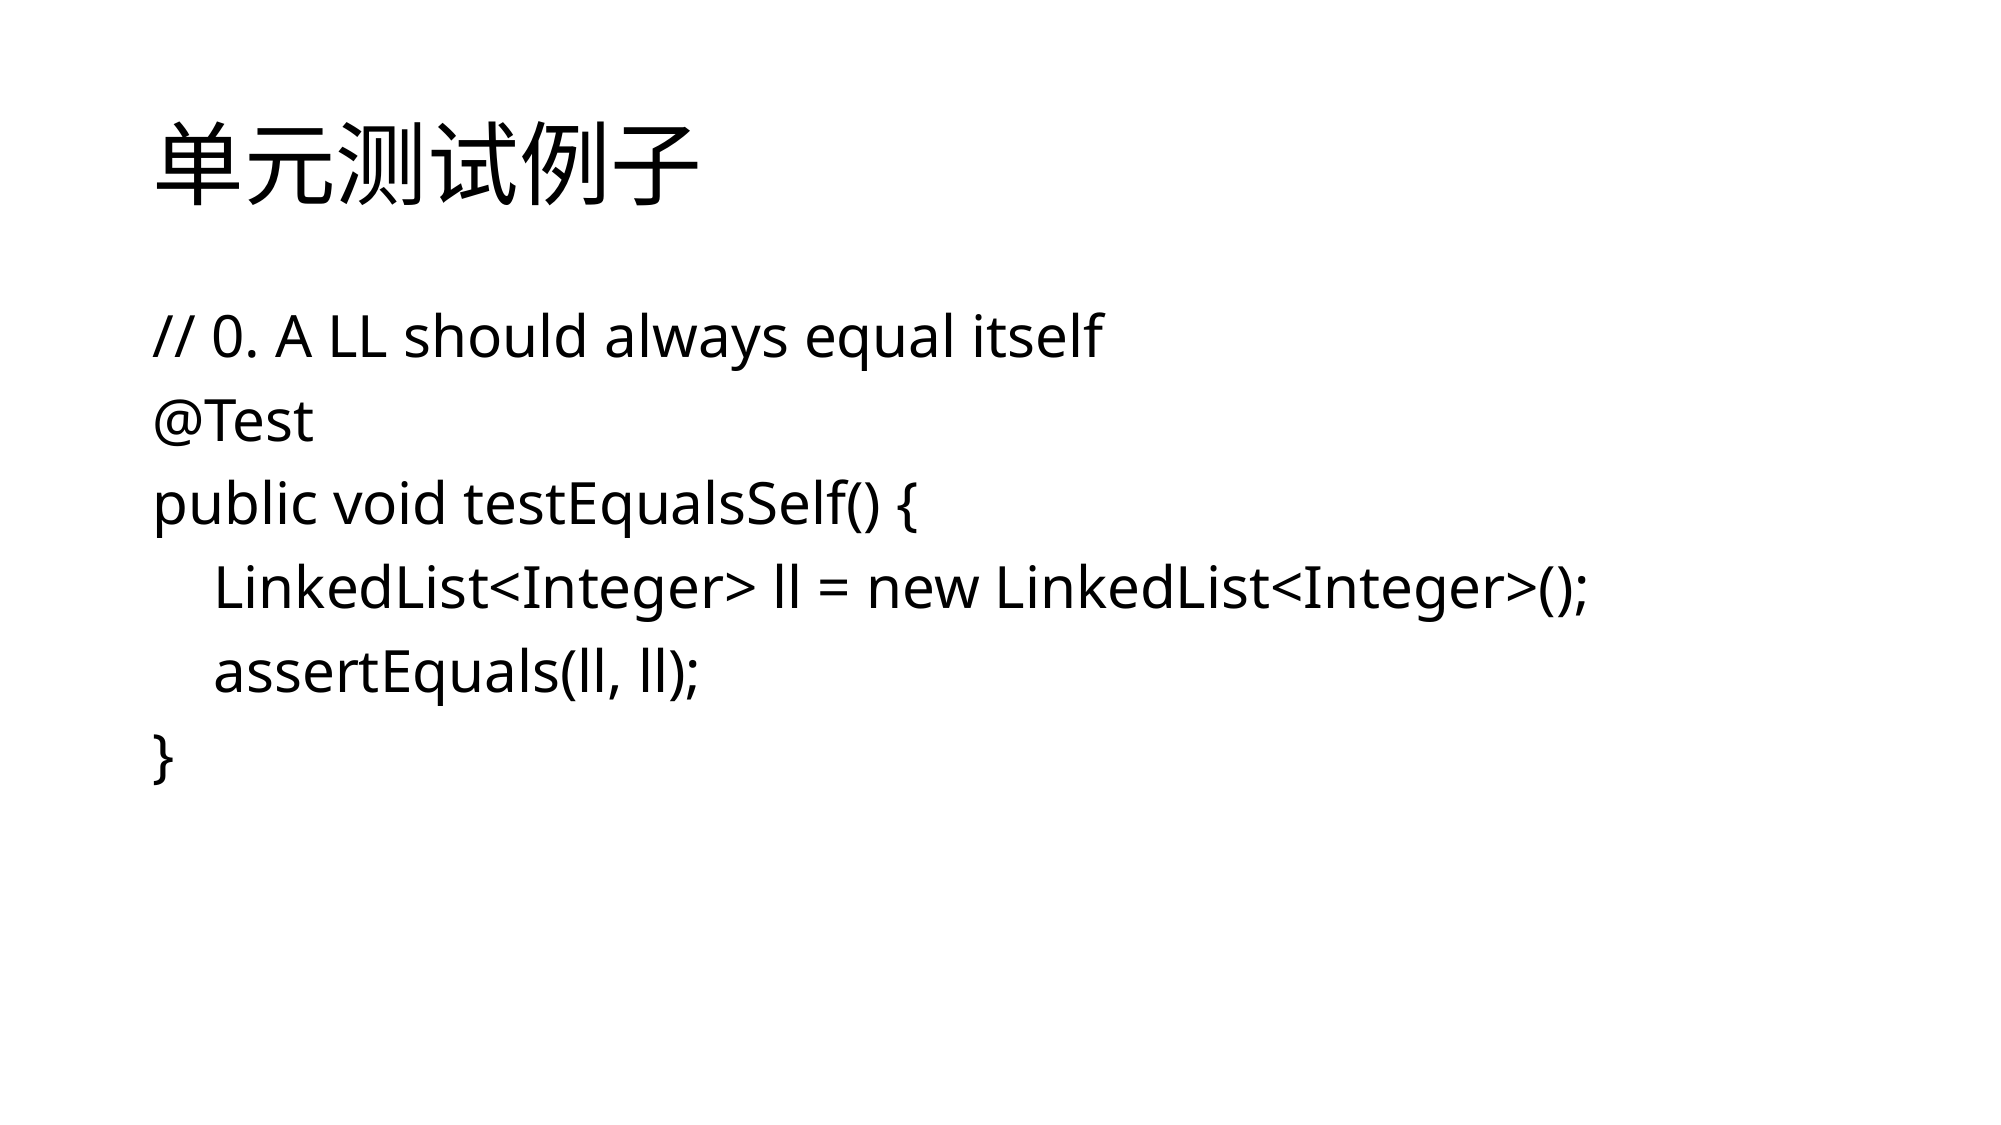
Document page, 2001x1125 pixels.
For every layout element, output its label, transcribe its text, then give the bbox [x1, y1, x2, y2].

title 单元测试例子 [137, 59, 1863, 278]
list // 0. A LL should always equal itself @Test public void testEqualsSelf() { LinkedList<Integer> ll = new LinkedList<Integer>(); assertEquals(ll, ll); } [137, 299, 1863, 1014]
